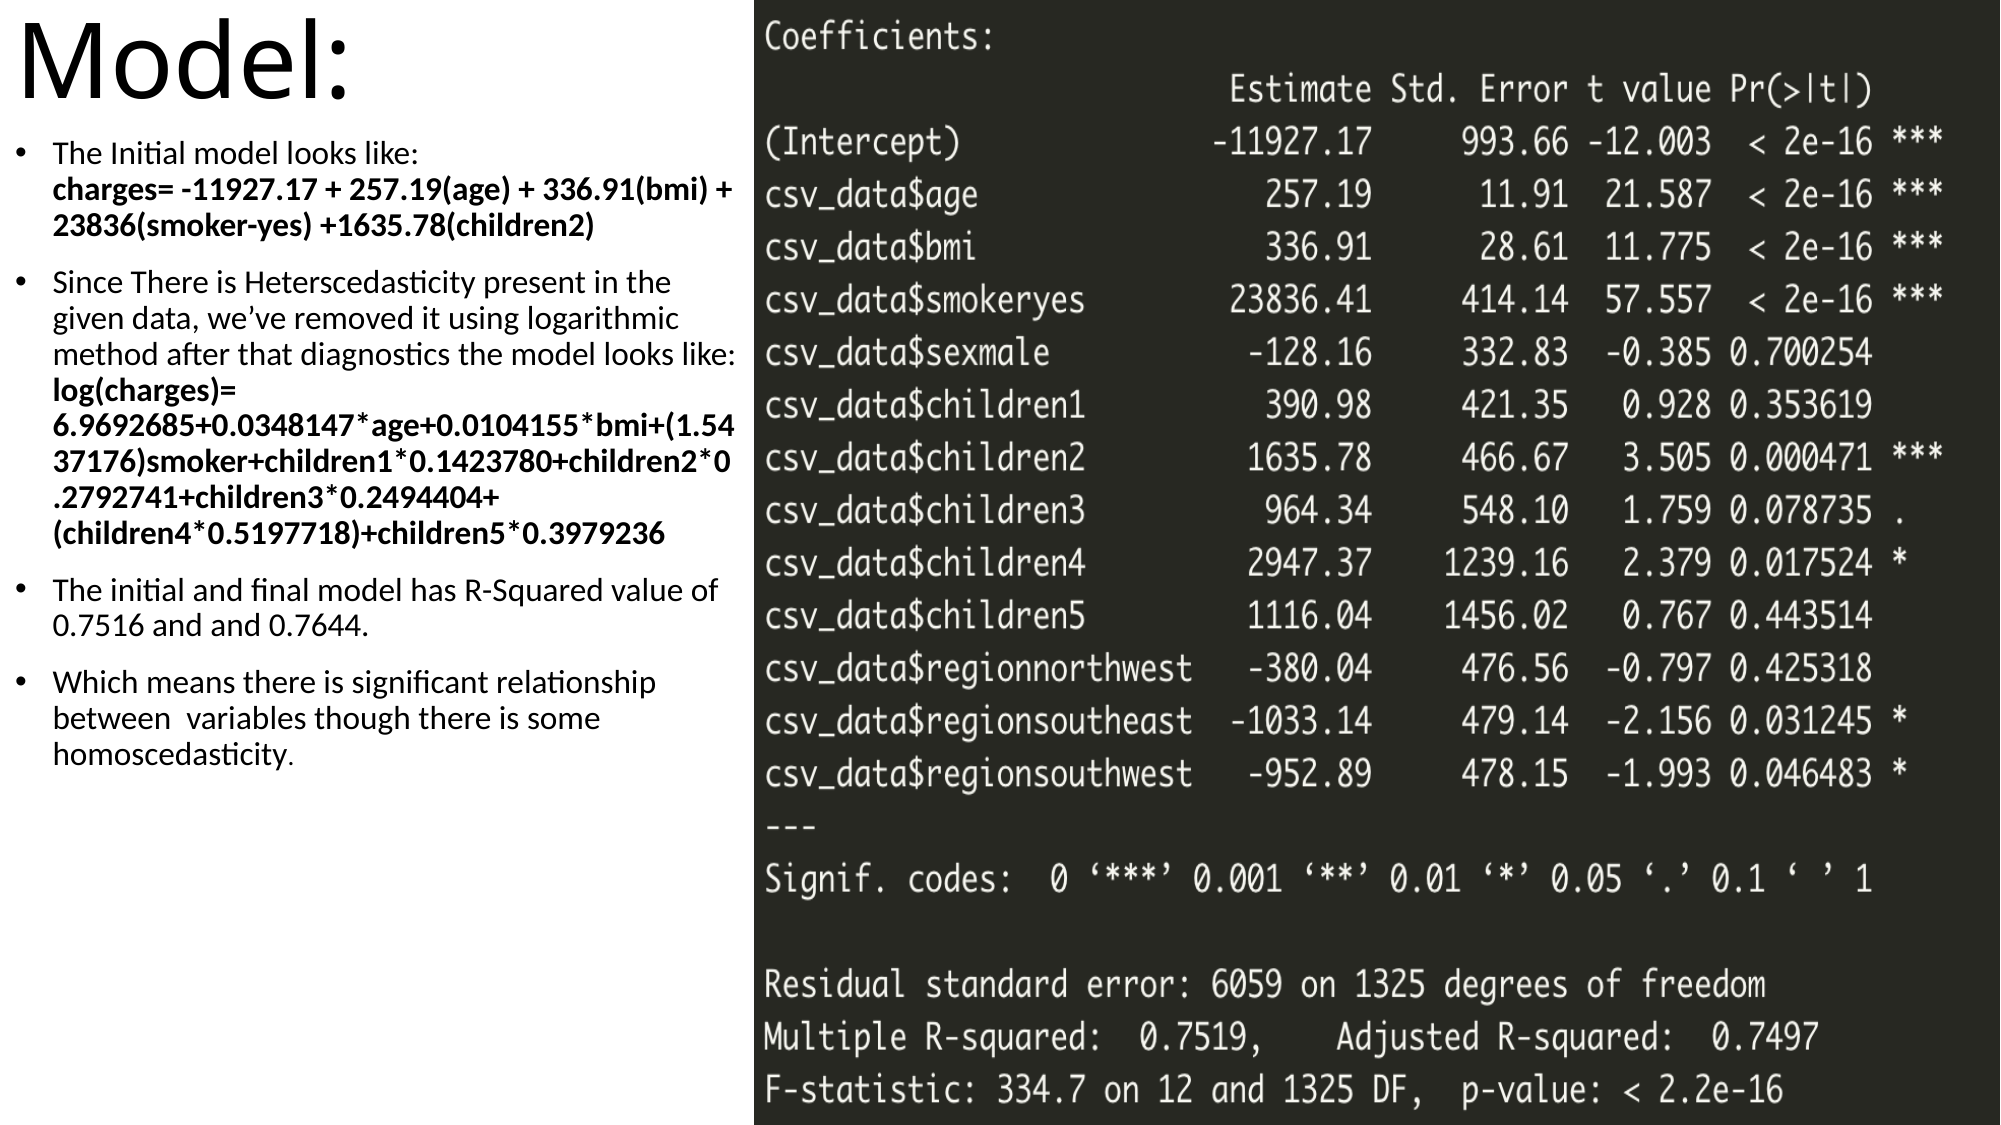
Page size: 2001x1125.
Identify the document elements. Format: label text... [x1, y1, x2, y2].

picture [754, 0, 2000, 1125]
list The Initial model looks like: charges= -11927.17 + 257.19(age) + 336.91(bmi) + 23836(smoker-yes) +1635.78(children2) Since There is Heterscedasticity present in the given data, we’ve removed it using logarithmic method after that diagnostics the model looks like: log(charges)= 6.9692685+0.0348147*age+0.0104155*bmi+(1.5437176)smoker+children1*0.1423780+children2*0.2792741+children3*0.2494404+ (children4*0.5197718)+children5*0.3979236 The initial and final model has R-Squared value of 0.7516 and and 0.7644. Which means there is significant relationship between variables though there is some homoscedasticity. [0, 128, 754, 1125]
title Model: [0, 0, 754, 128]
